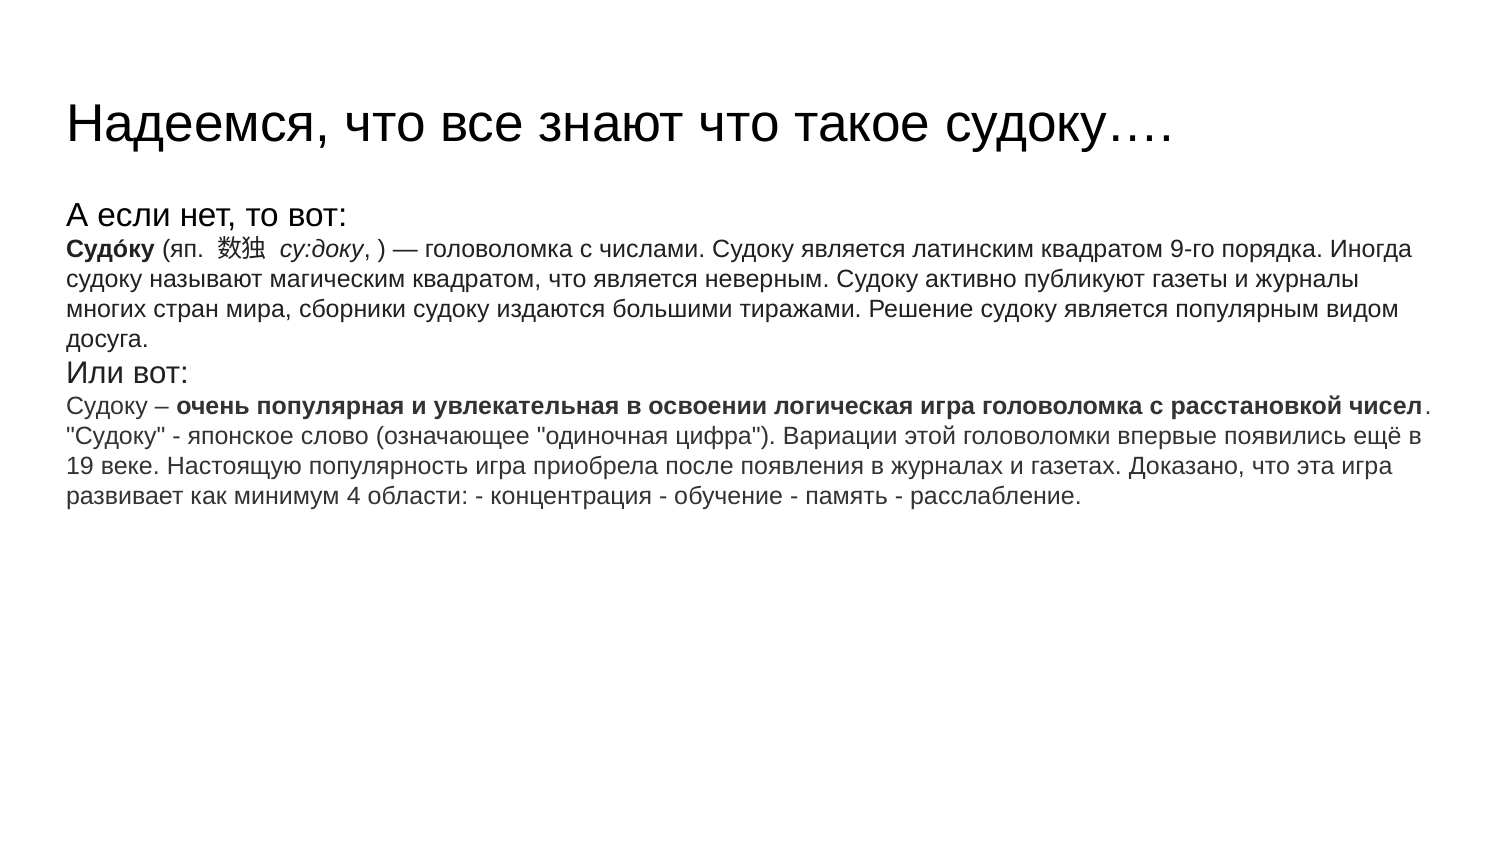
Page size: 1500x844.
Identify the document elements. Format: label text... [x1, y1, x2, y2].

title Надеемся, что все знают что такое судоку…. [51, 72, 1449, 167]
list А если нет, то вот: Судо́ку (яп. 数独 су:доку, ) — головоломка с числами. Судоку является латинским квадратом 9-го порядка. Иногда судоку называют магическим квадратом, что является неверным. Судоку активно публикуют газеты и журналы многих стран мира, сборники судоку издаются большими тиражами. Решение судоку является популярным видом досуга. Или вот: Судоку – очень популярная и увлекательная в освоении логическая игра головоломка с расстановкой чисел. "Судоку" - японское слово (означающее "одиночная цифра"). Вариации этой головоломки впервые появились ещё в 19 веке. Настоящую популярность игра приобрела после появления в журналах и газетах. Доказано, что эта игра развивает как минимум 4 области: - концентрация - обучение - память - расслабление. [51, 177, 1449, 739]
